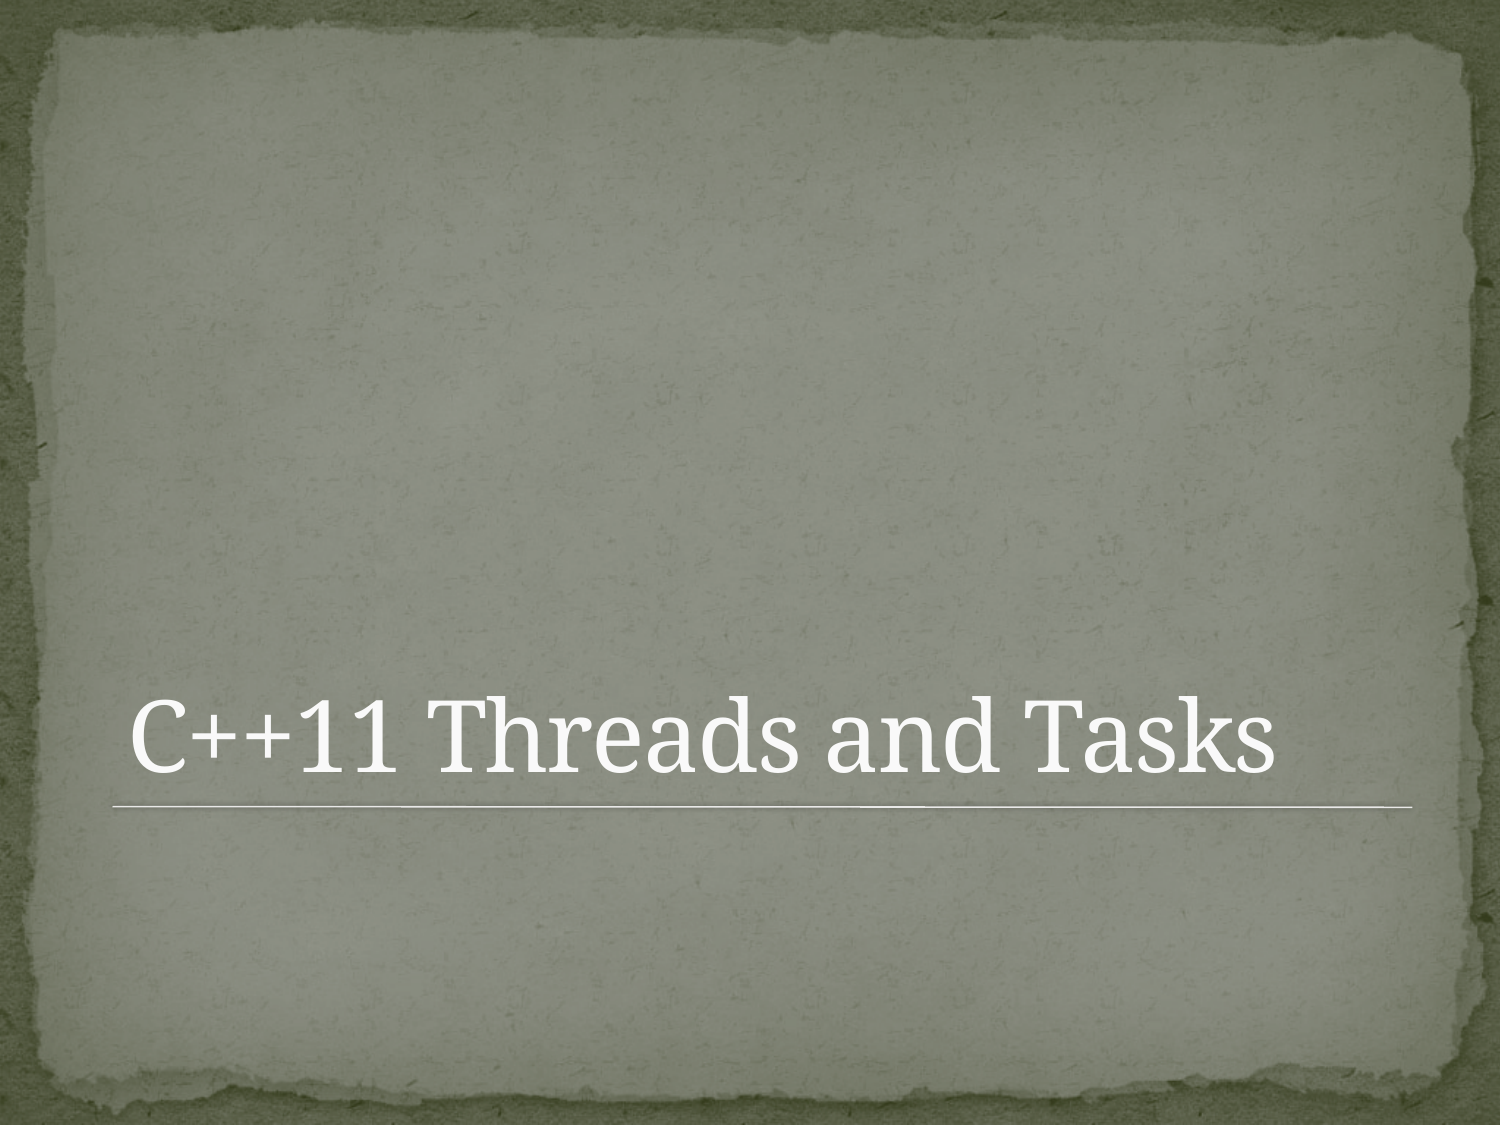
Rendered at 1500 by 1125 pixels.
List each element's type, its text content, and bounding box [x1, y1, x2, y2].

title C++11 Threads and Tasks [112, 574, 1413, 800]
